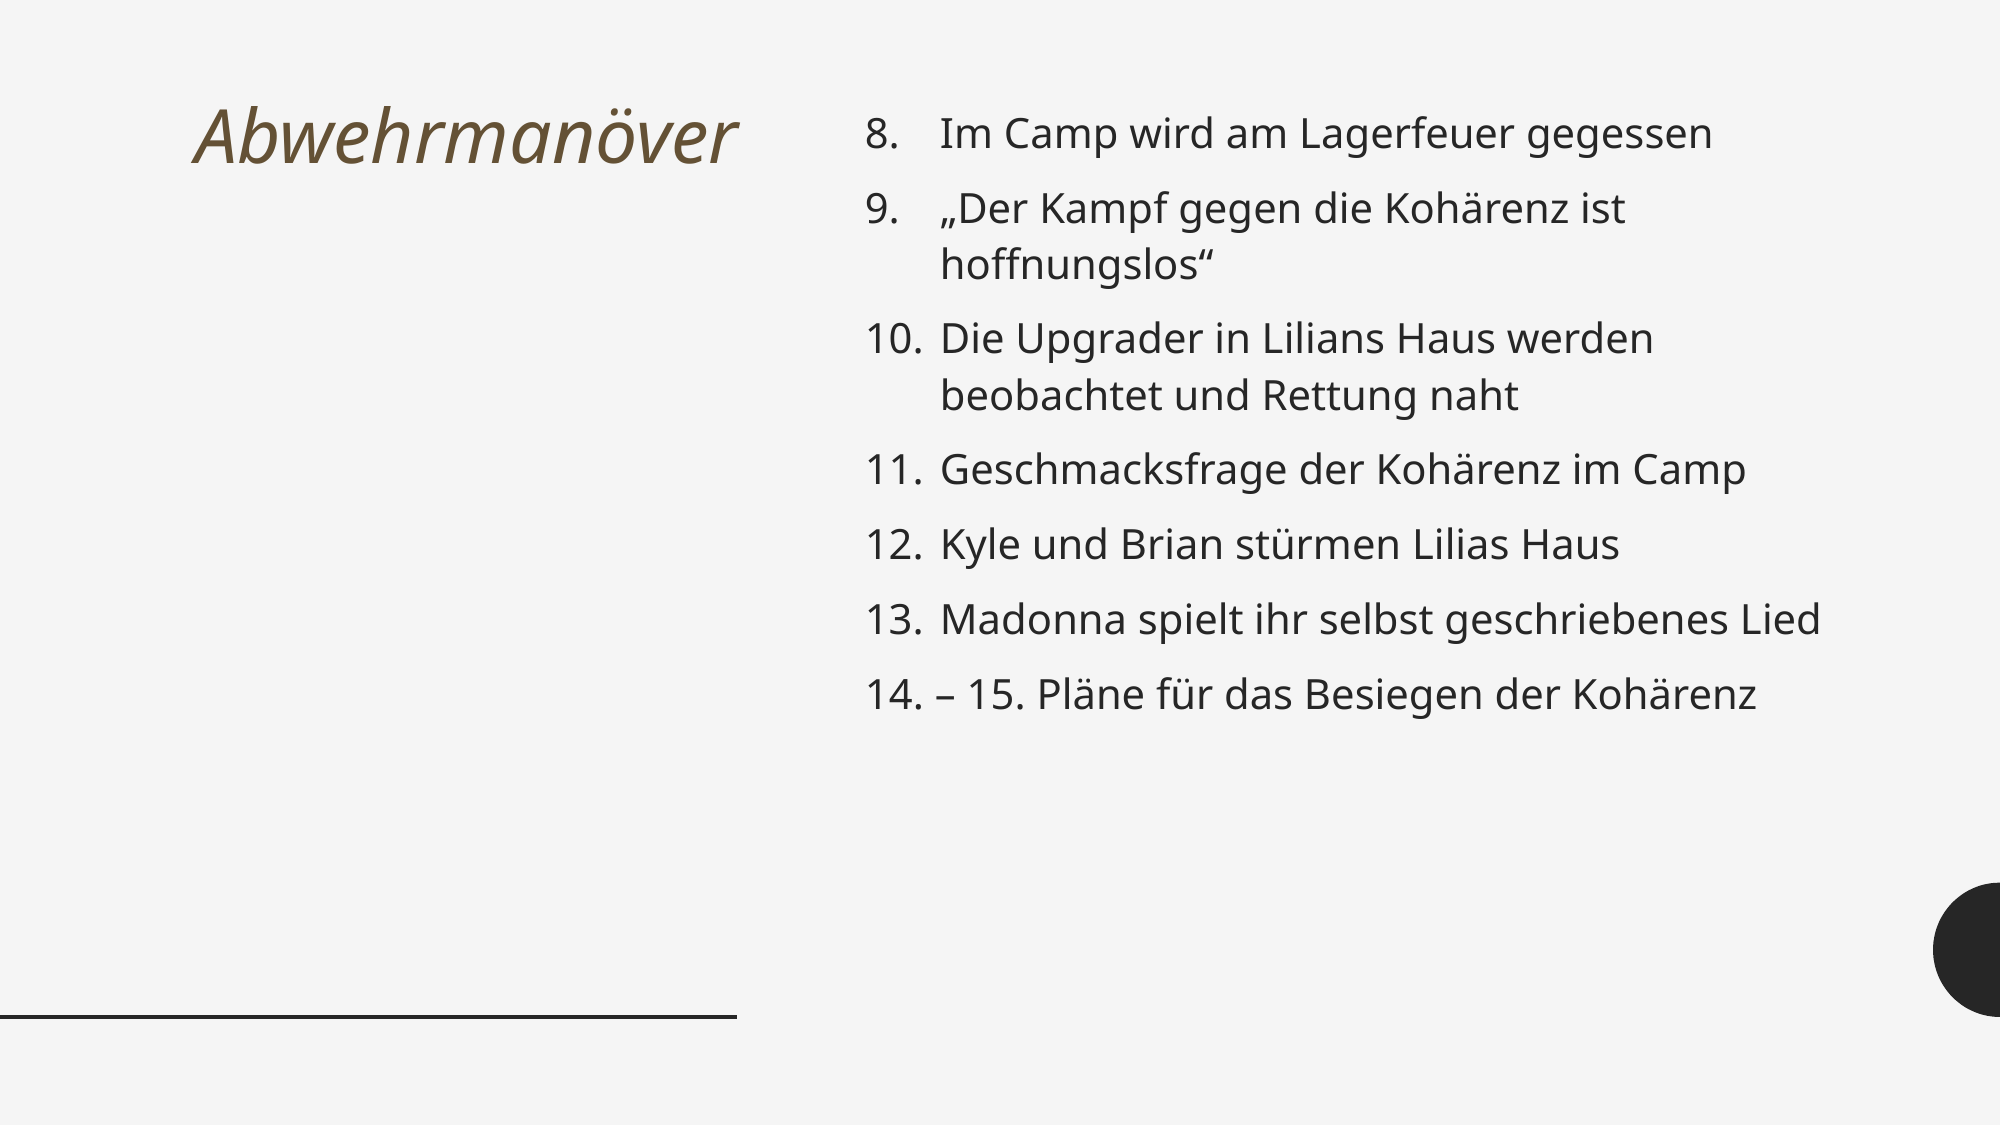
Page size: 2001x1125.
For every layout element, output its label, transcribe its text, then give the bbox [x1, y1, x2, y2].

title Abwehrmanöver [125, 91, 754, 905]
list Im Camp wird am Lagerfeuer gegessen „Der Kampf gegen die Kohärenz ist hoffnungslos“ Die Upgrader in Lilians Haus werden beobachtet und Rettung naht Geschmacksfrage der Kohärenz im Camp Kyle und Brian stürmen Lilias Haus Madonna spielt ihr selbst geschriebenes Lied 14. – 15. Pläne für das Besiegen der Kohärenz [849, 93, 1875, 1022]
